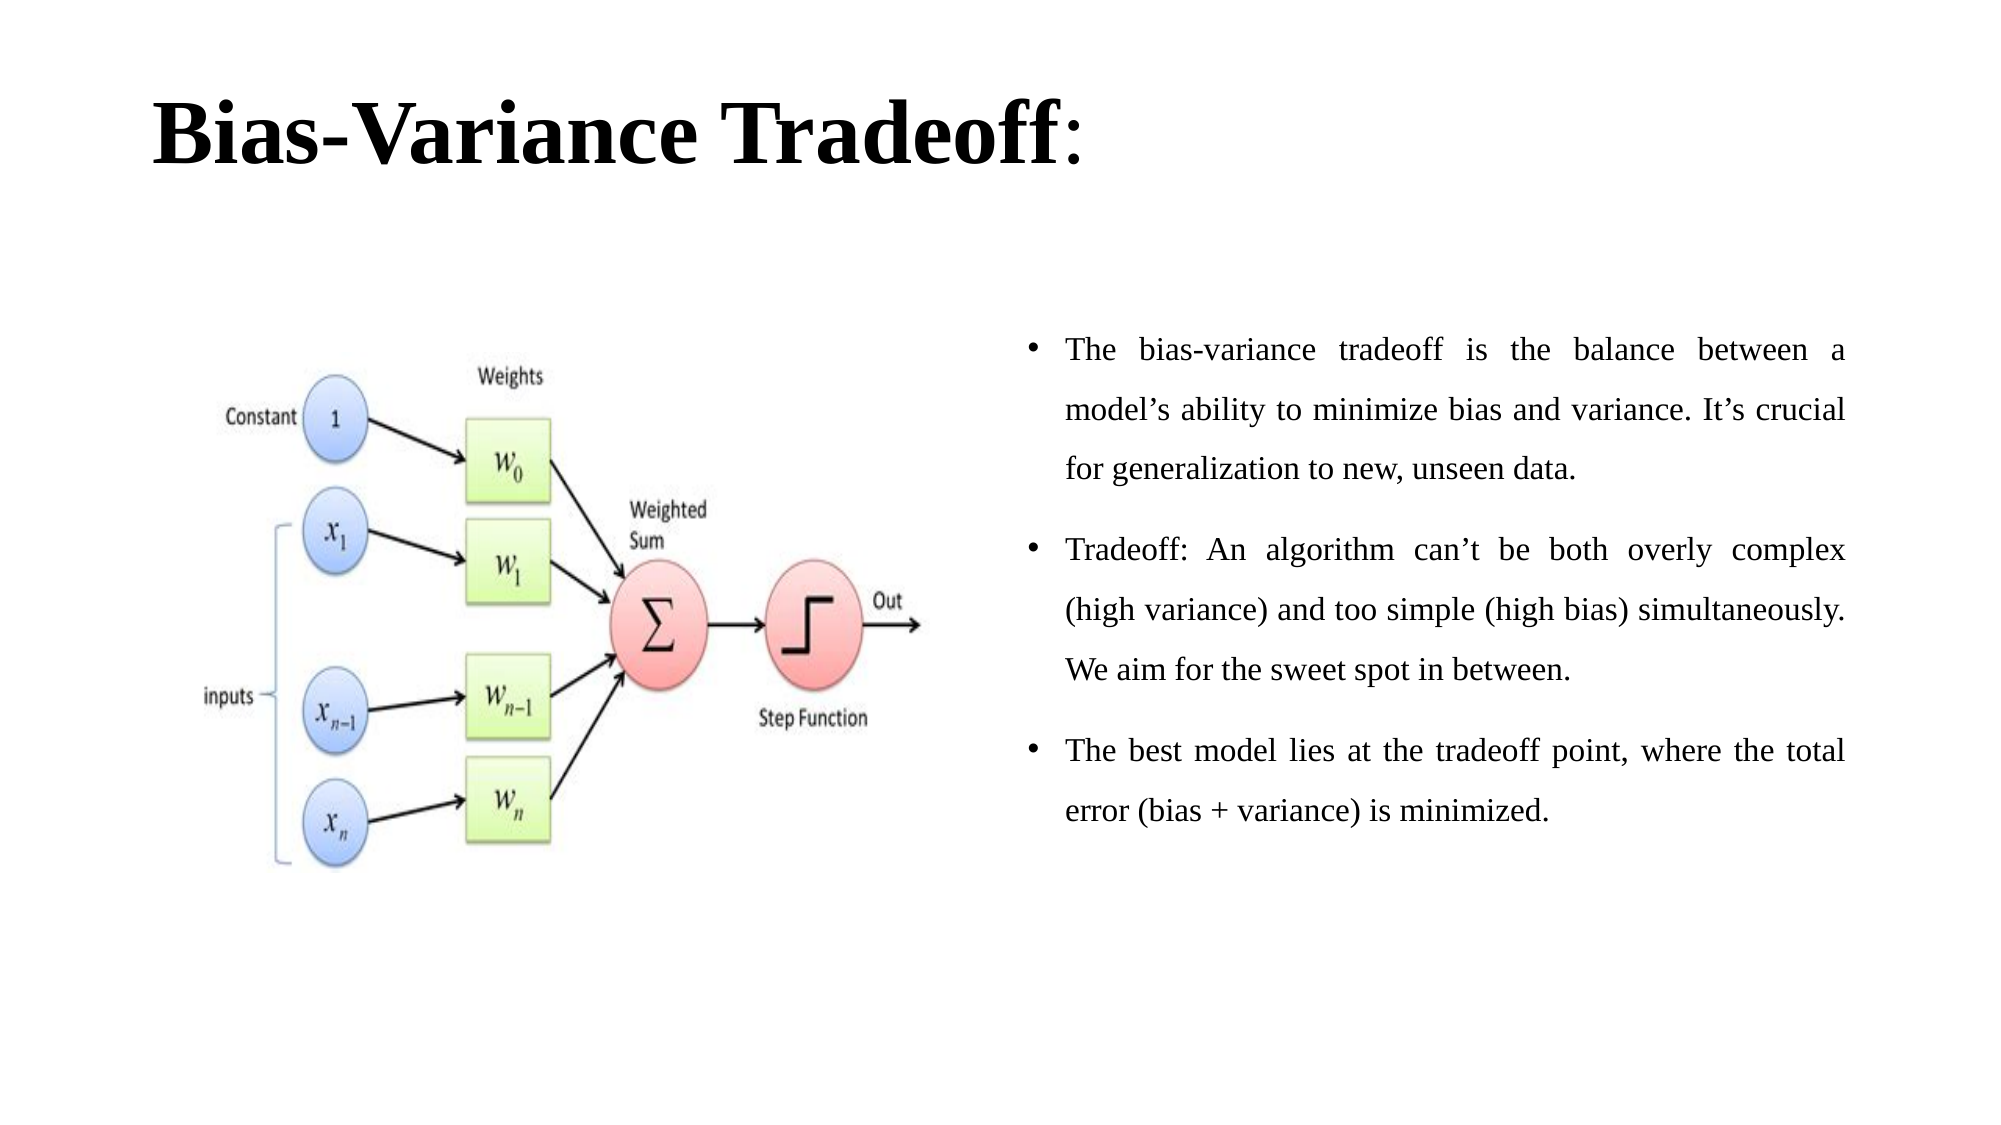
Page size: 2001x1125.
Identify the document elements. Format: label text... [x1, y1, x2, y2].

list The bias-variance tradeoff is the balance between a model’s ability to minimize bias and variance. It’s crucial for generalization to new, unseen data. Tradeoff: An algorithm can’t be both overly complex (high variance) and too simple (high bias) simultaneously. We aim for the sweet spot in between. The best model lies at the tradeoff point, where the total error (bias + variance) is minimized. [1012, 299, 1863, 1014]
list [192, 352, 933, 873]
title Bias-Variance Tradeoff: [137, 59, 1863, 208]
